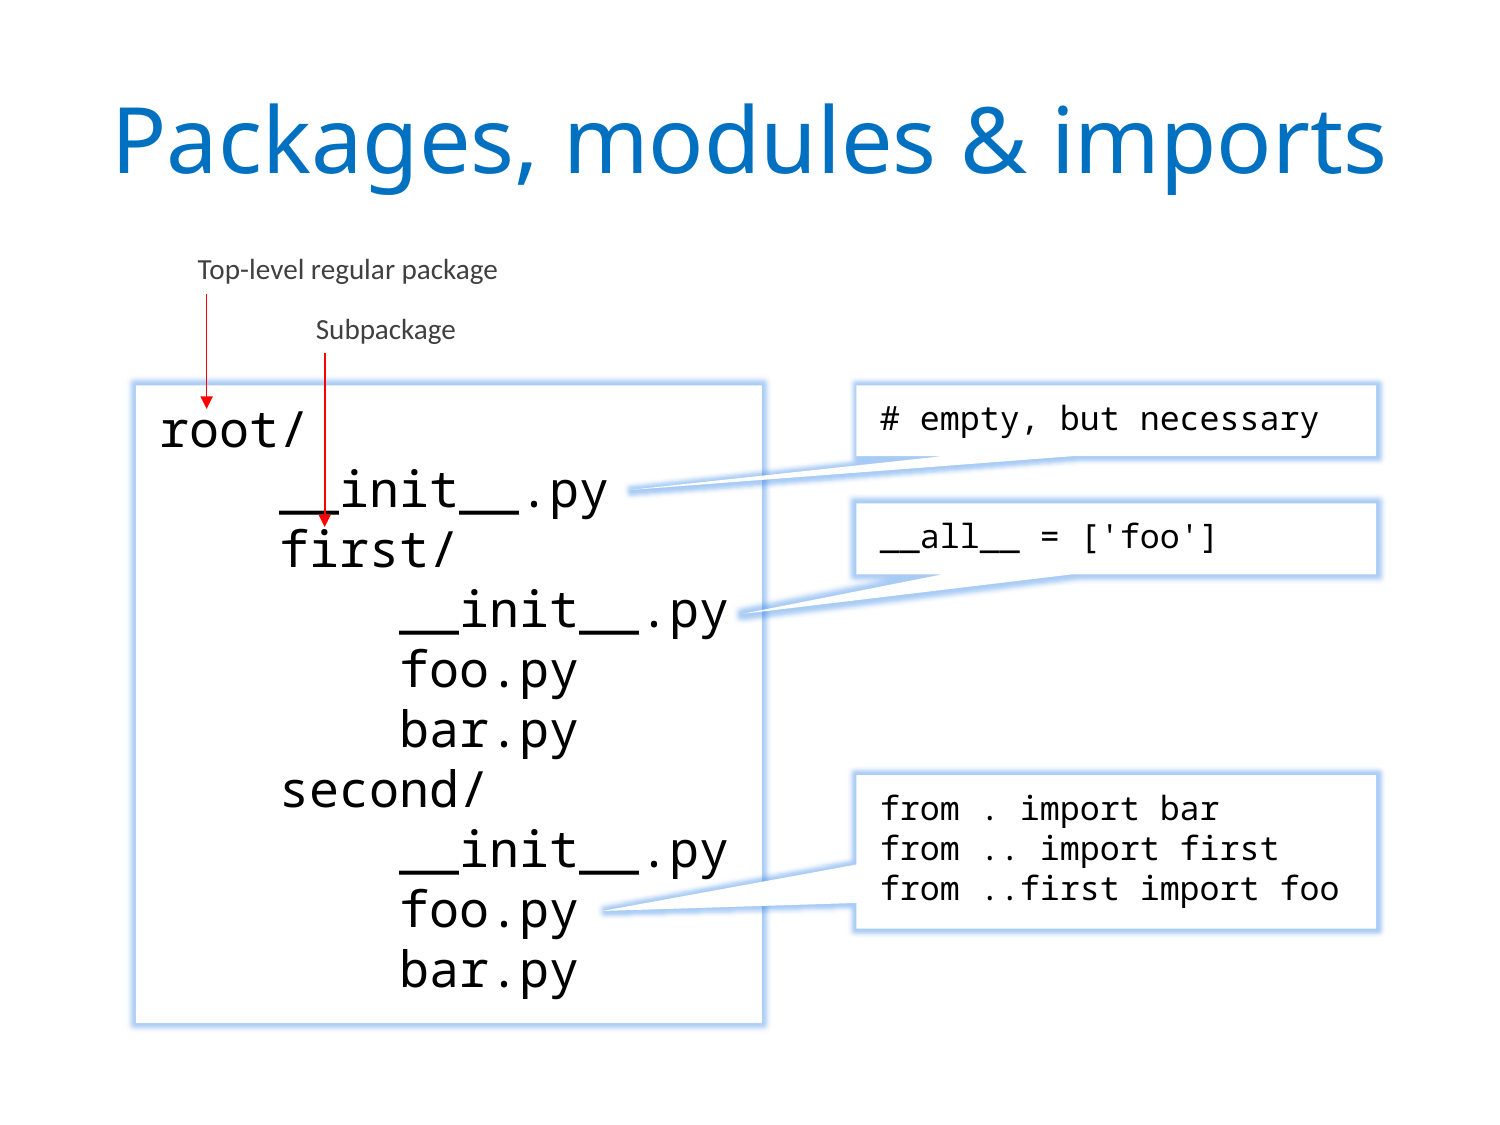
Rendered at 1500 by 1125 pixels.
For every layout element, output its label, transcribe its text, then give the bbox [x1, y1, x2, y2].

text_box Top-level regular package [183, 243, 538, 294]
text_box # empty, but necessary [629, 385, 1377, 490]
text_box __all__ = ['foo'] [742, 503, 1377, 614]
text_box from . import bar from .. import first from ..first import foo [602, 775, 1377, 929]
title Packages, modules & imports [75, 42, 1425, 231]
text_box Subpackage [301, 302, 597, 353]
text_box root/ __init__.py first/ __init__.py foo.py bar.py second/ __init__.py foo.py bar.py [135, 385, 762, 1024]
